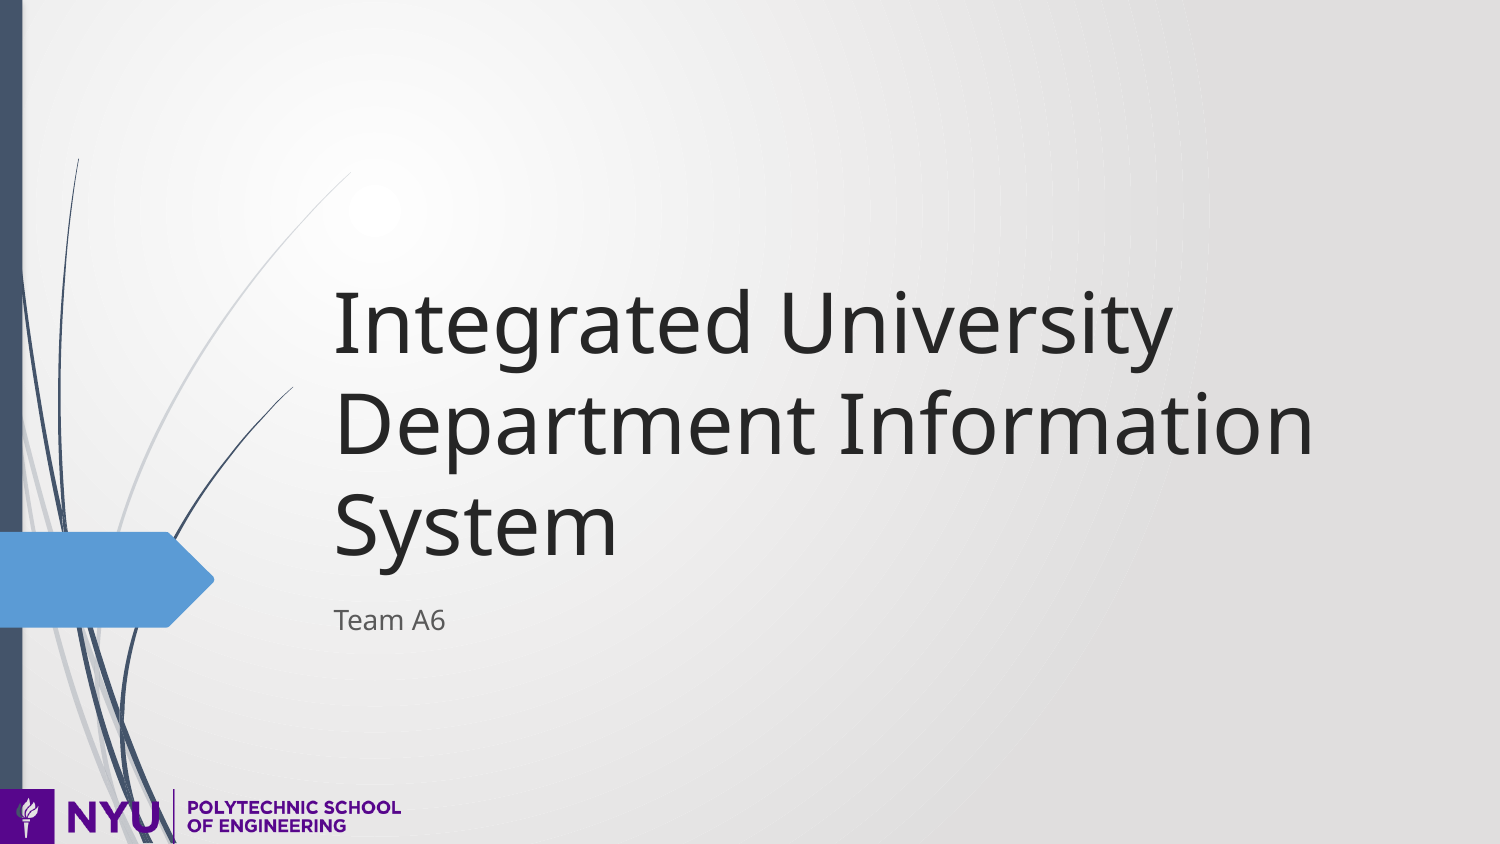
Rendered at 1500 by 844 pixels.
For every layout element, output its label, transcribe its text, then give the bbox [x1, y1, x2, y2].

subtitle Team A6 [318, 587, 1416, 727]
title Integrated University Department Information System [318, 309, 1416, 587]
picture [0, 789, 401, 844]
